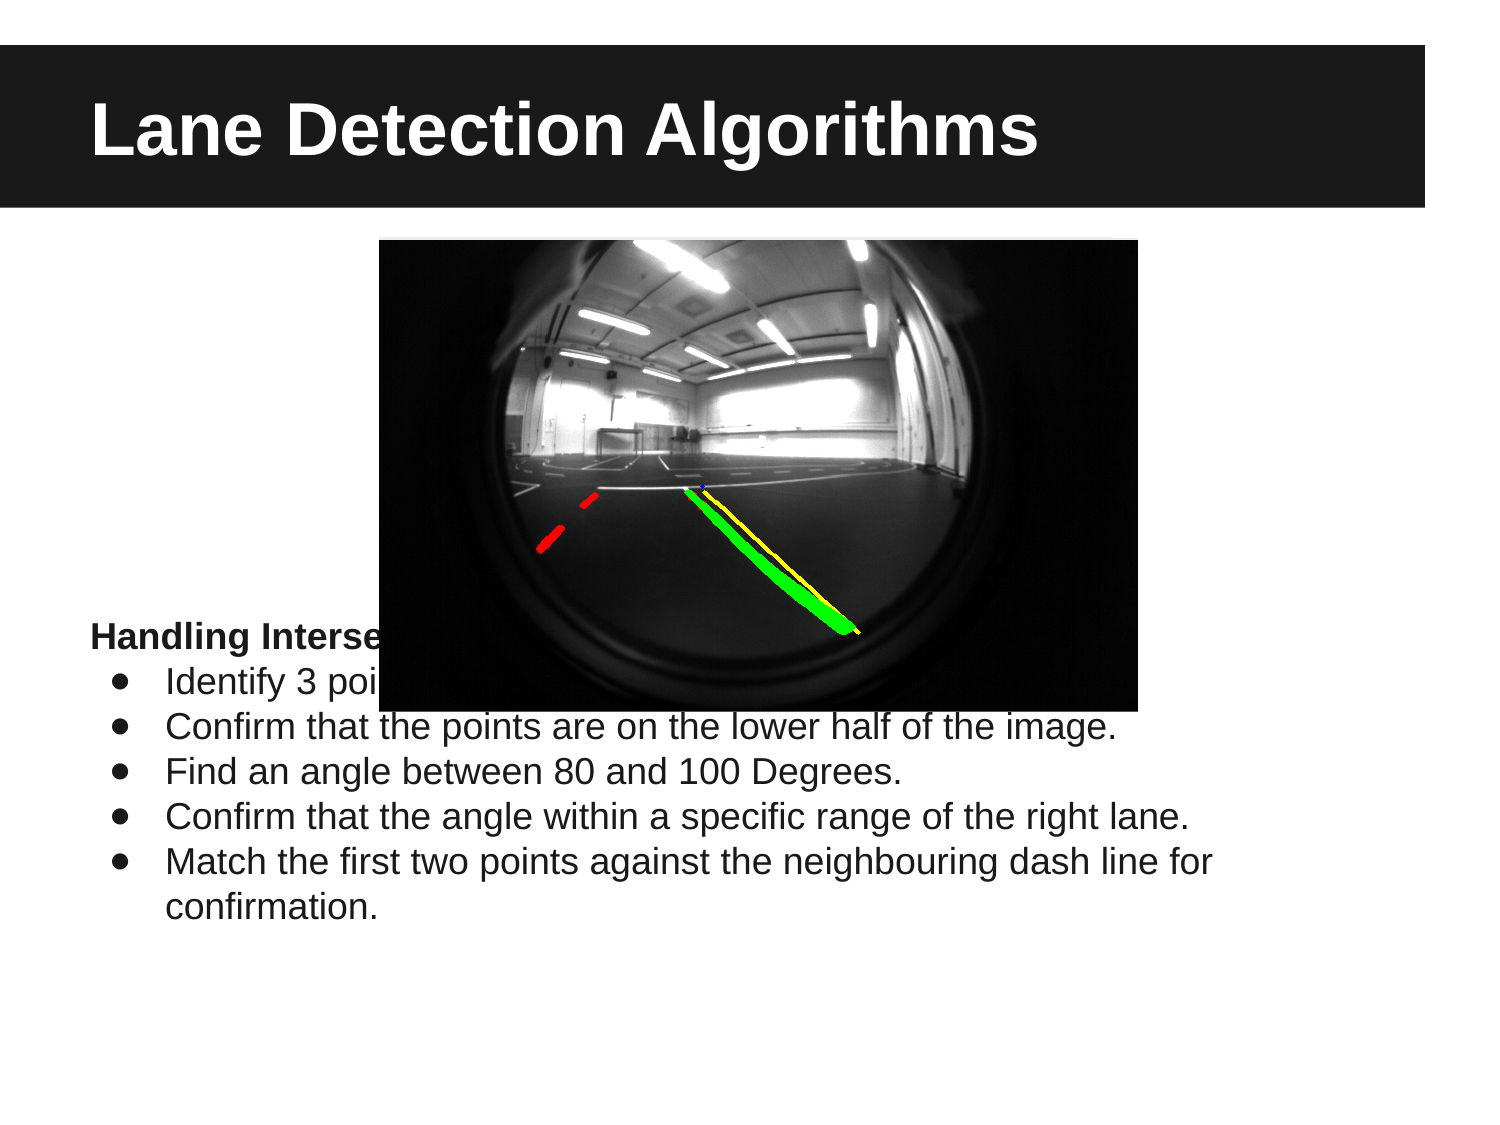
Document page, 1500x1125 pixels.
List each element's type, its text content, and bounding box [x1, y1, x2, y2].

picture [379, 236, 1139, 713]
list Handling Intersection: Identify 3 points on the side lane. Confirm that the points are on the lower half of the image. Find an angle between 80 and 100 Degrees. Confirm that the angle within a specific range of the right lane. Match the first two points against the neighbouring dash line for confirmation. [75, 237, 1425, 1078]
title Lane Detection Algorithms [75, 45, 1425, 186]
